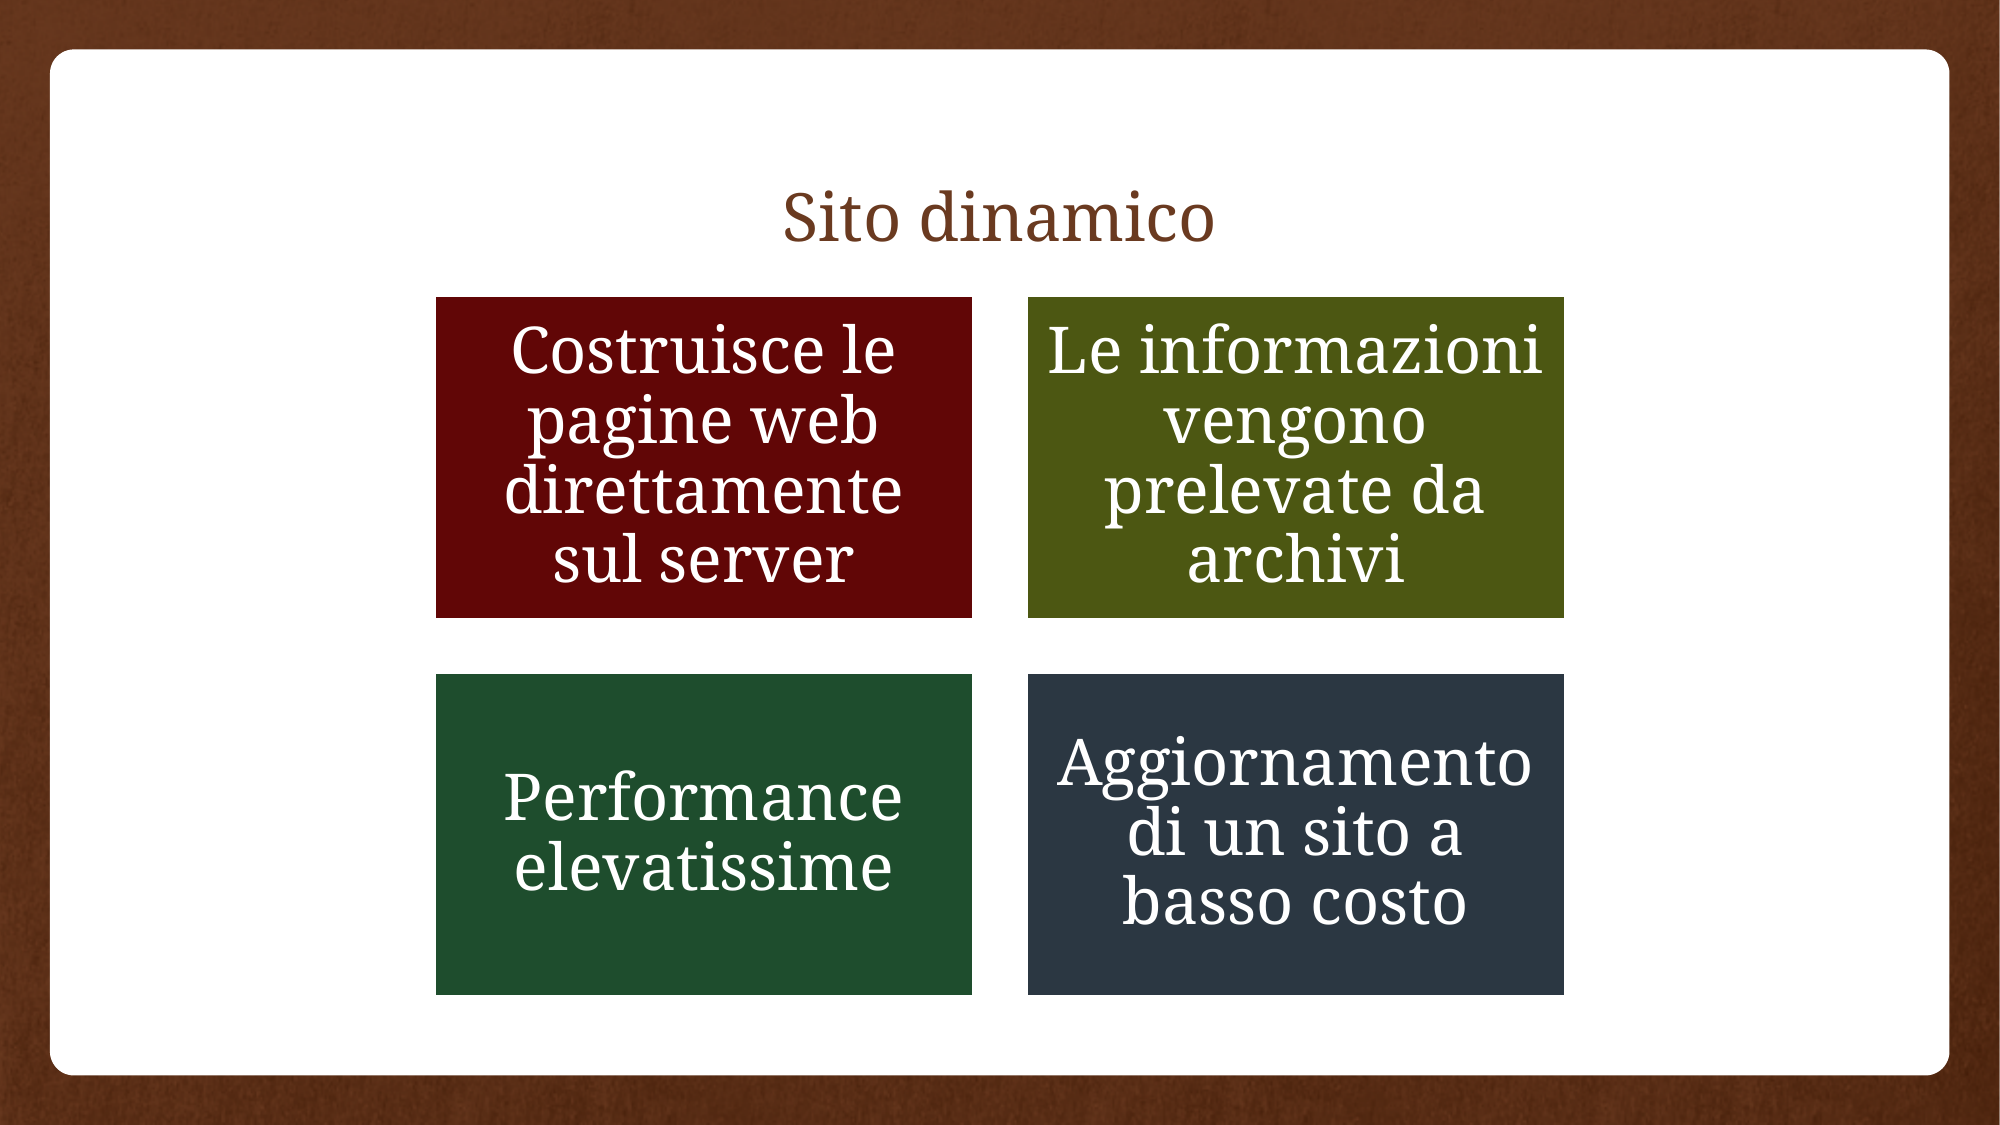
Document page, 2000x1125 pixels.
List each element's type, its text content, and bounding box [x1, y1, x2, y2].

title Sito dinamico [199, 70, 1800, 263]
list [199, 295, 1800, 996]
